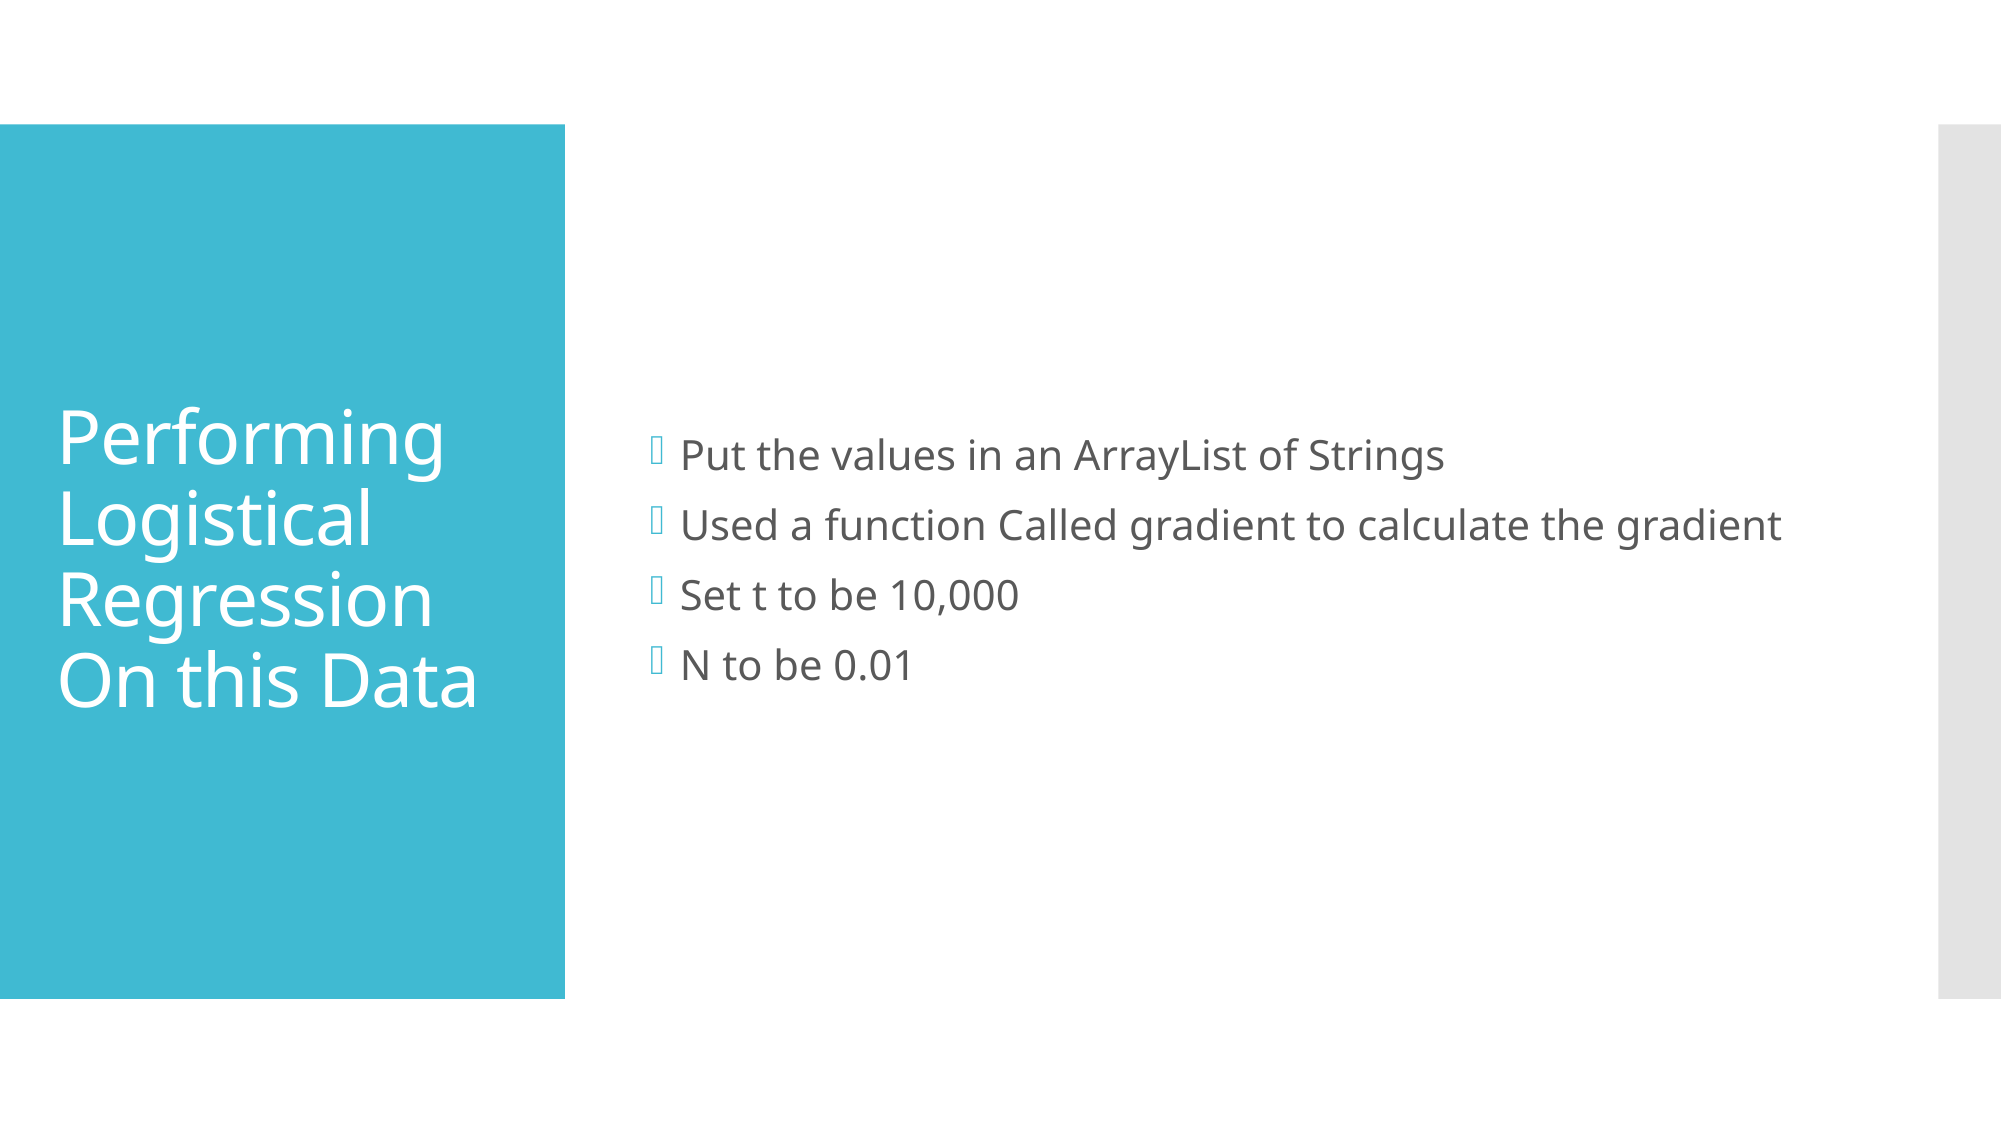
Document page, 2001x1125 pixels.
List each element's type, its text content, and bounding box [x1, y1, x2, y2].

title Performing Logistical Regression On this Data [41, 184, 525, 940]
list Put the values in an ArrayList of Strings Used a function Called gradient to calculate the gradient Set t to be 10,000 N to be 0.01 [634, 141, 1835, 982]
